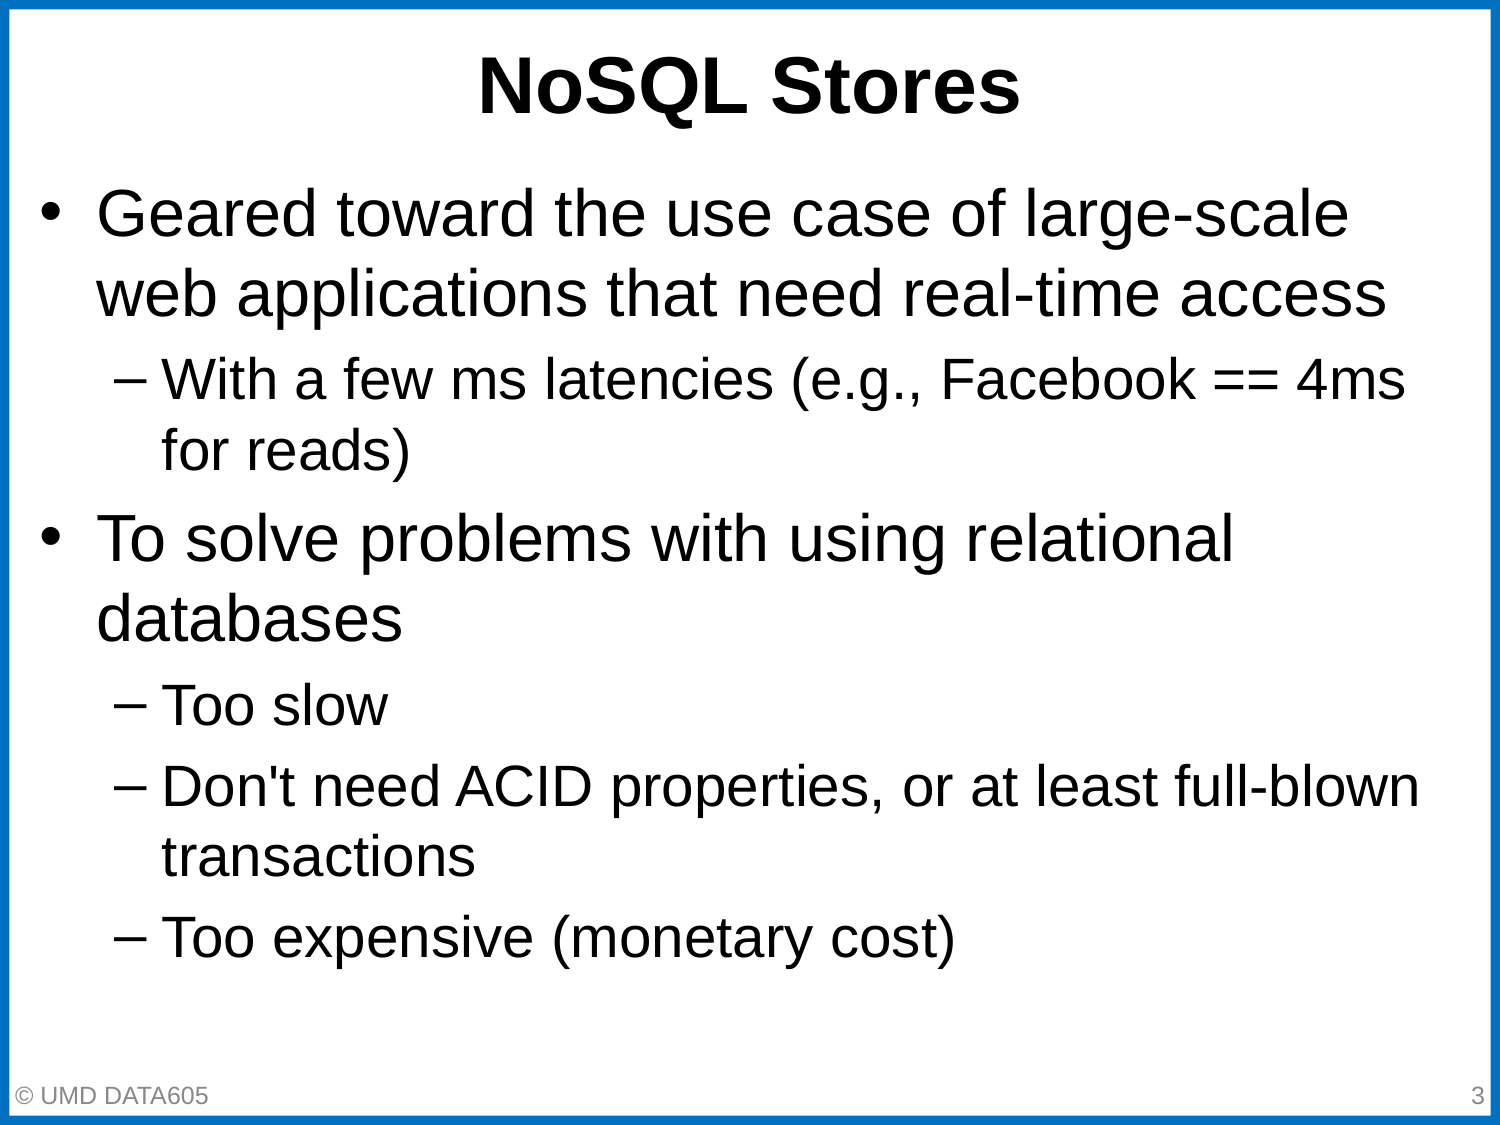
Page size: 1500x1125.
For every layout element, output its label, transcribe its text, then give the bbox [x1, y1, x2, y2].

list Geared toward the use case of large-scale web applications that need real-time access With a few ms latencies (e.g., Facebook == 4ms for reads) To solve problems with using relational databases Too slow Don't need ACID properties, or at least full-blown transactions Too expensive (monetary cost) [24, 162, 1475, 1025]
slide_number ‹#› [1149, 1065, 1500, 1125]
title NoSQL Stores [24, 24, 1475, 138]
